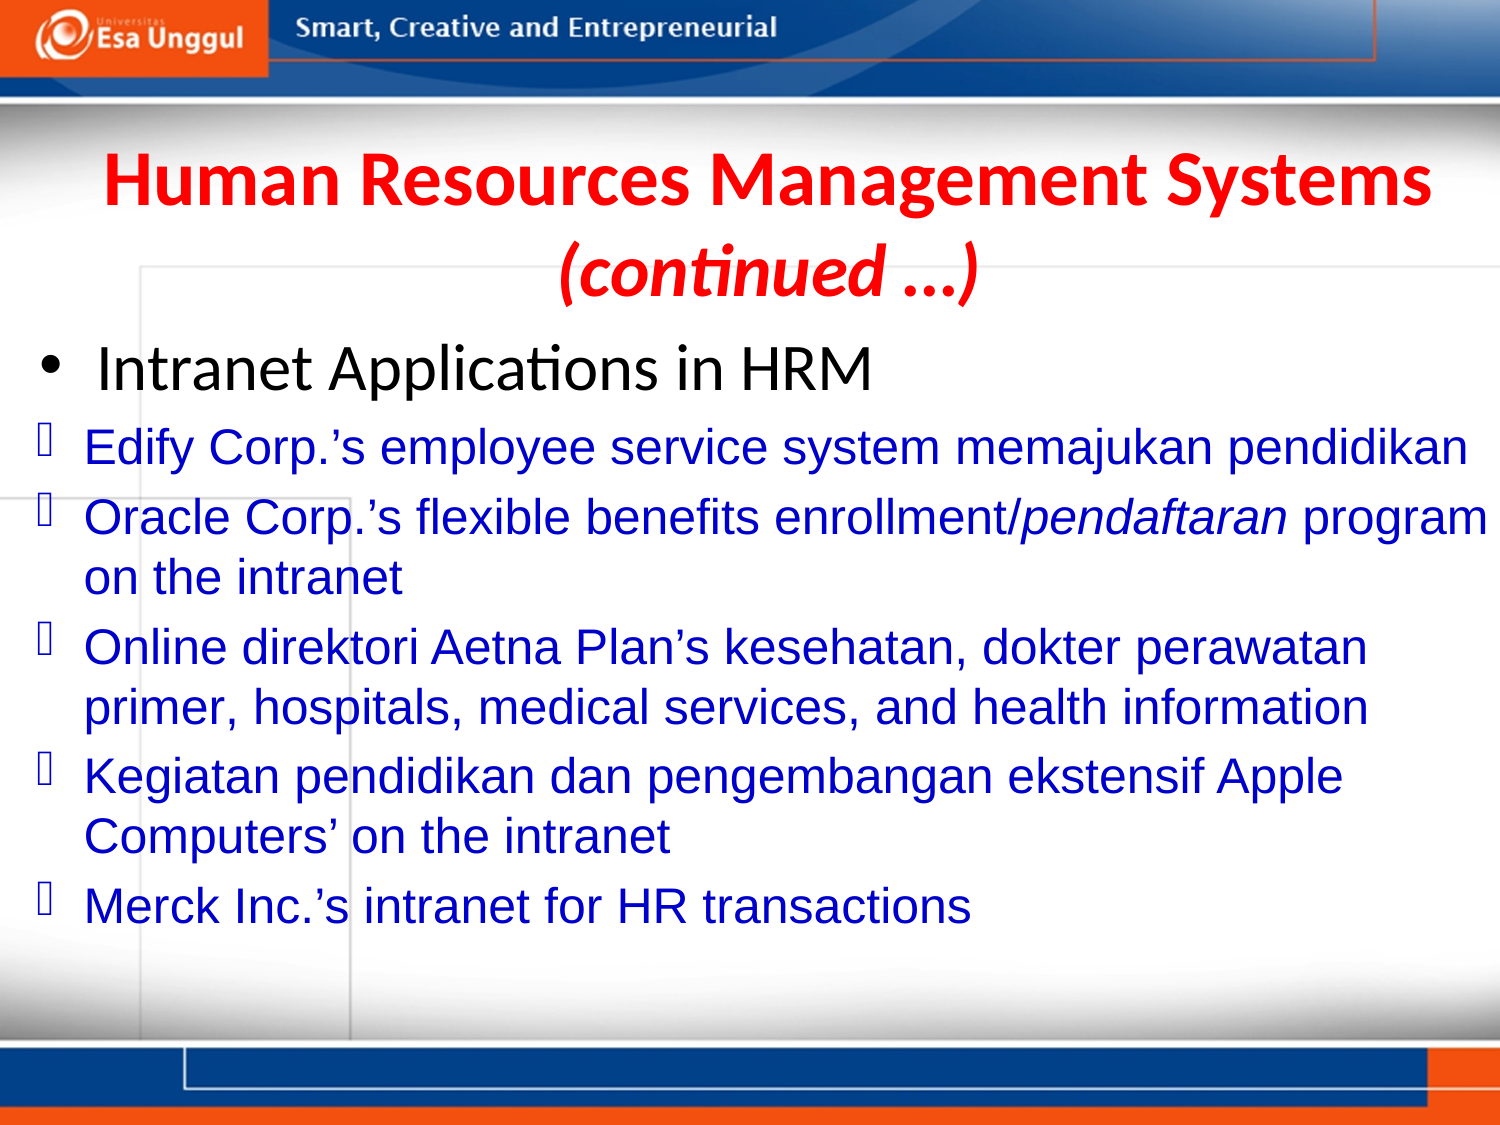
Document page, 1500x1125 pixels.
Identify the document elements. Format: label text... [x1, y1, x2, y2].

picture [0, 1082, 1500, 1125]
text_box Edify Corp.’s employee service system memajukan pendidikan Oracle Corp.’s flexible benefits enrollment/pendaftaran program on the intranet Online direktori Aetna Plan’s kesehatan, dokter perawatan primer, hospitals, medical services, and health information Kegiatan pendidikan dan pengembangan ekstensif Apple Computers’ on the intranet Merck Inc.’s intranet for HR transactions [0, 406, 1500, 1082]
picture [0, 0, 1500, 406]
title Human Resources Management Systems (continued …) [37, 125, 1500, 313]
list Intranet Applications in HRM [24, 316, 1300, 404]
